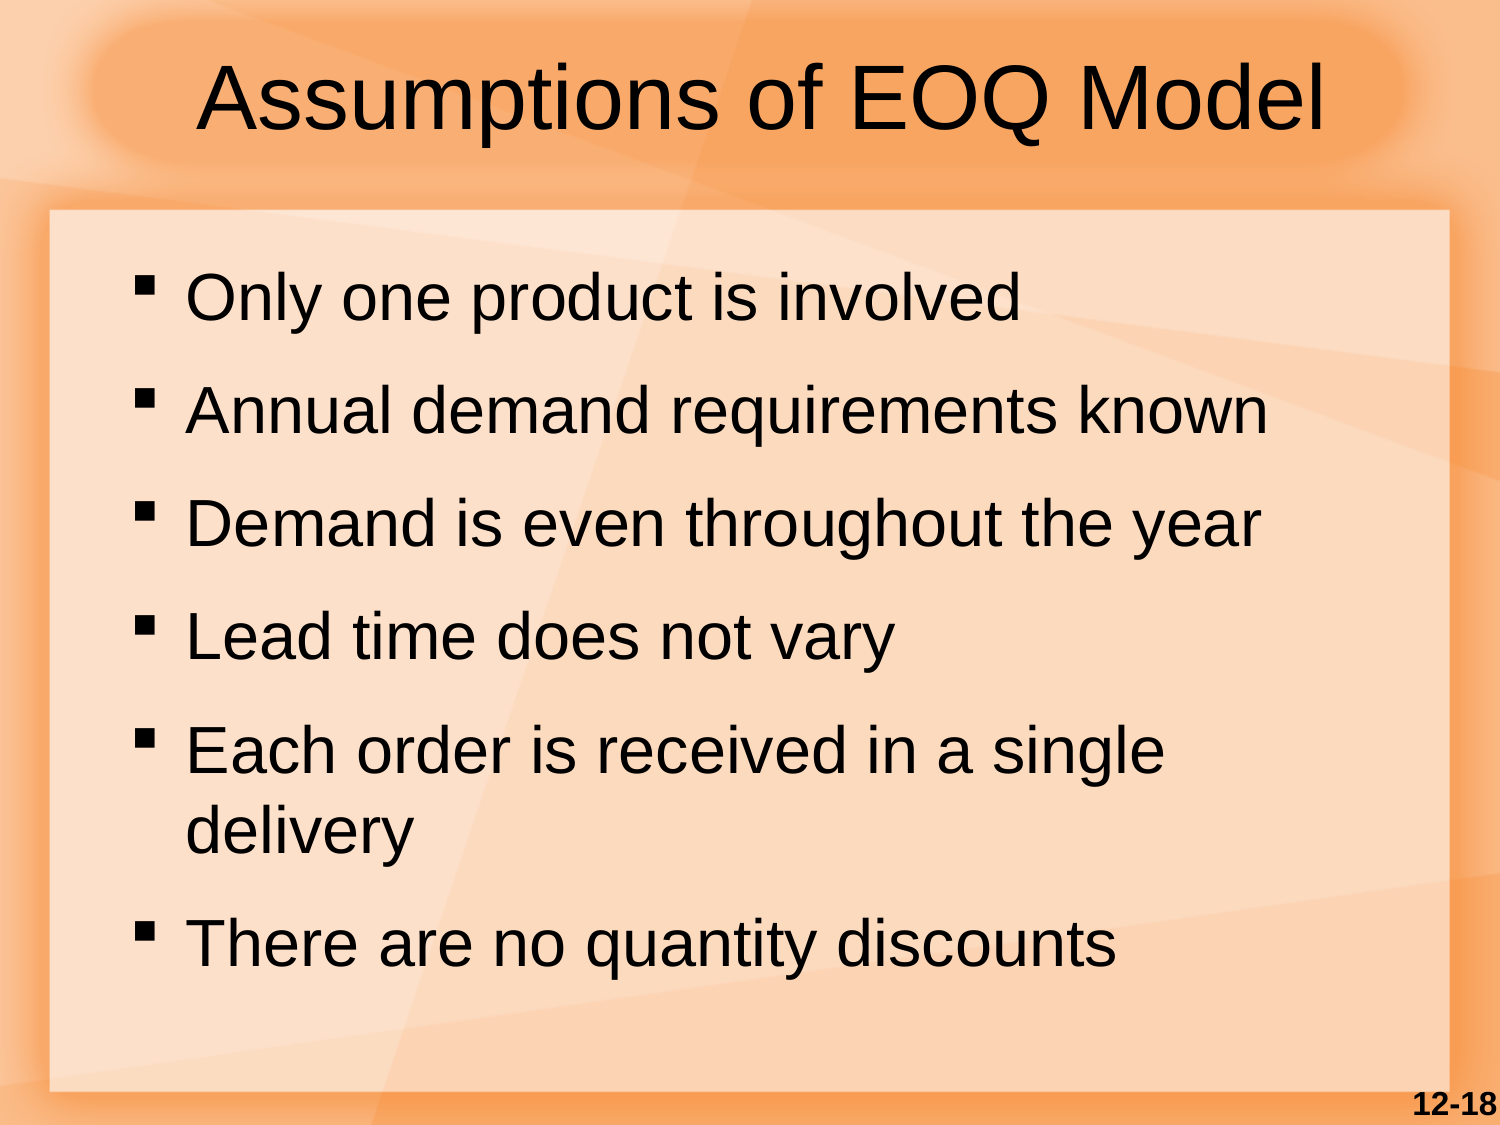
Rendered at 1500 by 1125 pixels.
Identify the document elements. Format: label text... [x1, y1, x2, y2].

slide_number 12-18 [1162, 1074, 1500, 1125]
list Only one product is involved Annual demand requirements known Demand is even throughout the year Lead time does not vary Each order is received in a single delivery There are no quantity discounts [114, 245, 1424, 1028]
picture [0, 0, 1500, 1125]
title Assumptions of EOQ Model [124, 42, 1401, 156]
